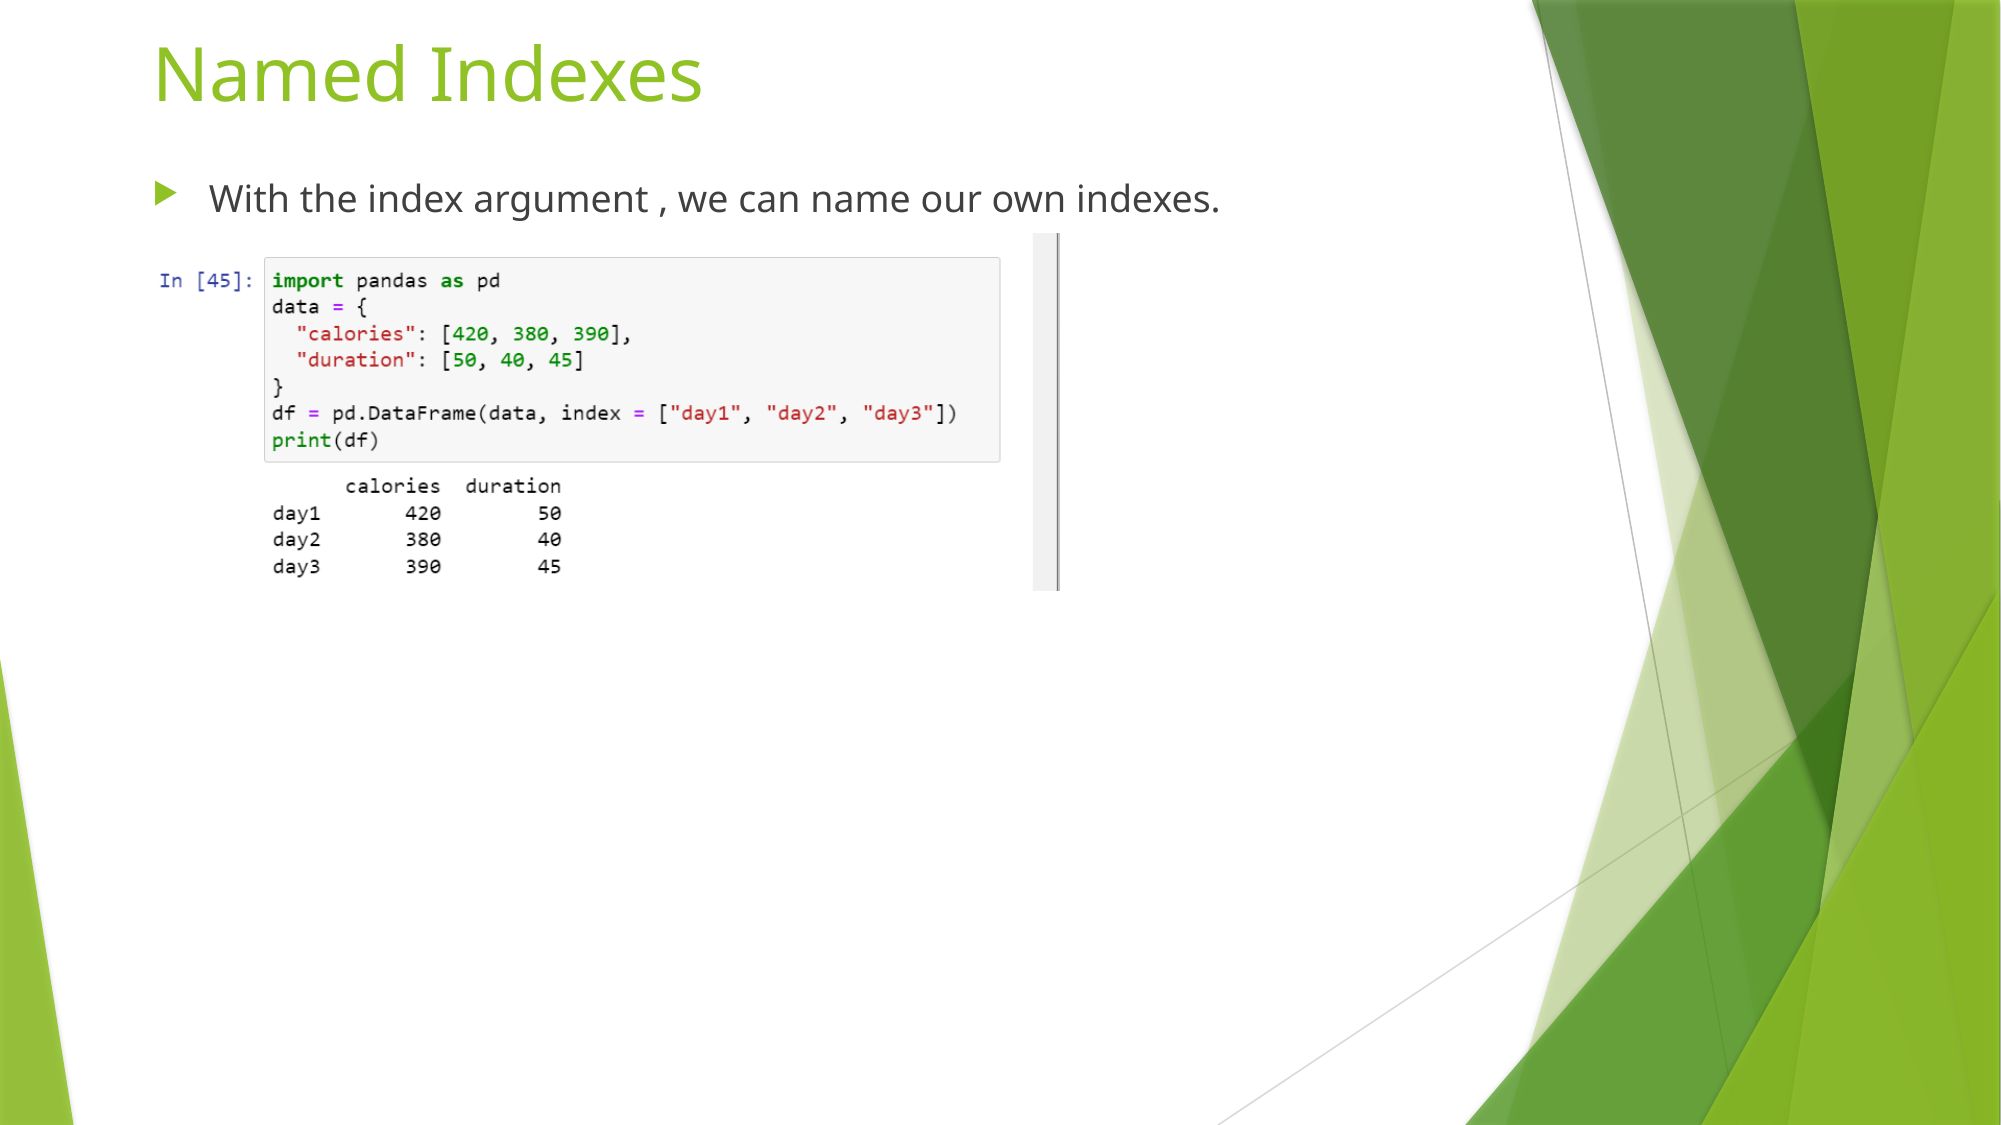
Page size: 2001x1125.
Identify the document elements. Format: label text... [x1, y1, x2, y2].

picture [70, 232, 1060, 591]
title Named Indexes [137, 19, 1863, 167]
list With the index argument , we can name our own indexes. [137, 167, 1863, 1014]
